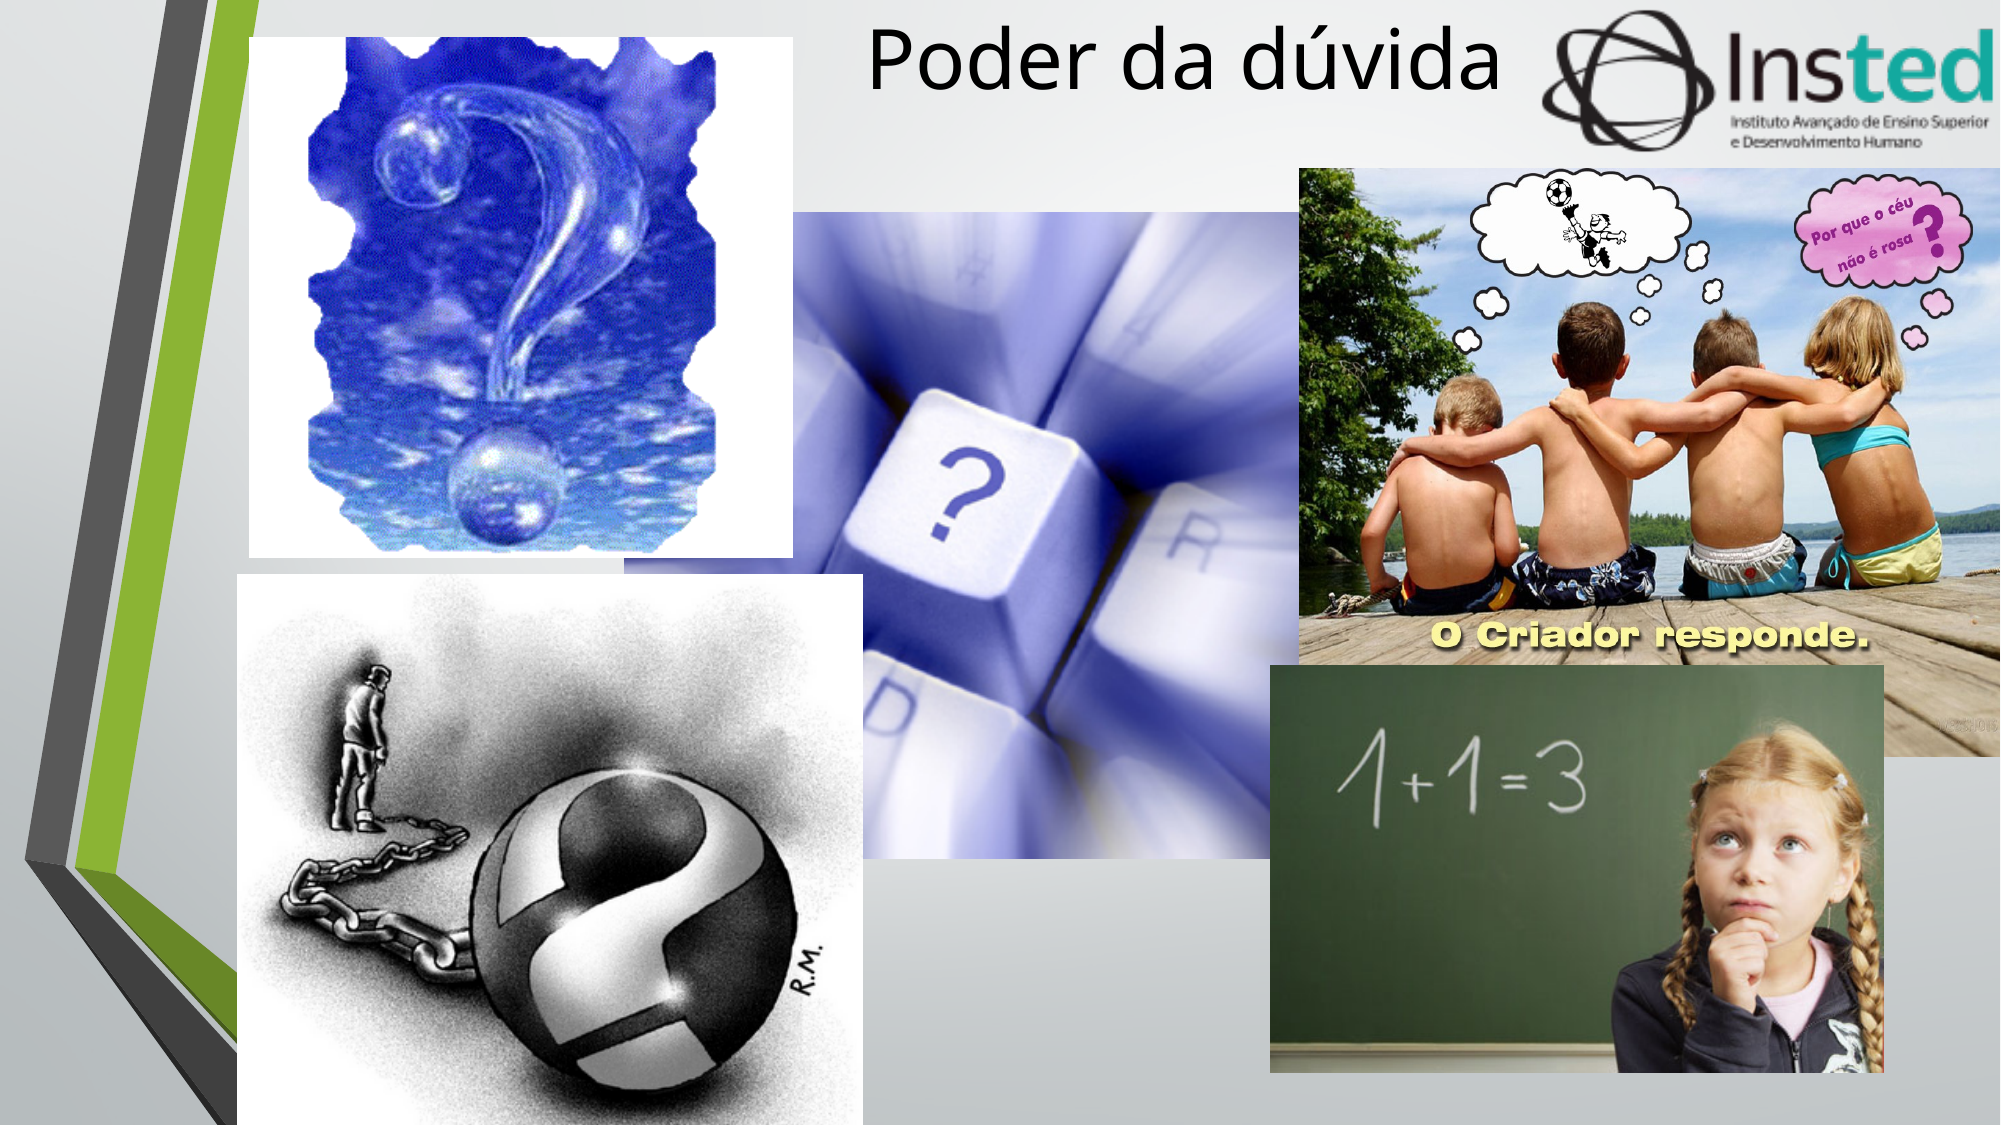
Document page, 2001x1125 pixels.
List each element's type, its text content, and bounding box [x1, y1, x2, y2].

picture [1536, 4, 1998, 159]
picture [237, 37, 2000, 1125]
title Poder da dúvida [324, 0, 1675, 150]
